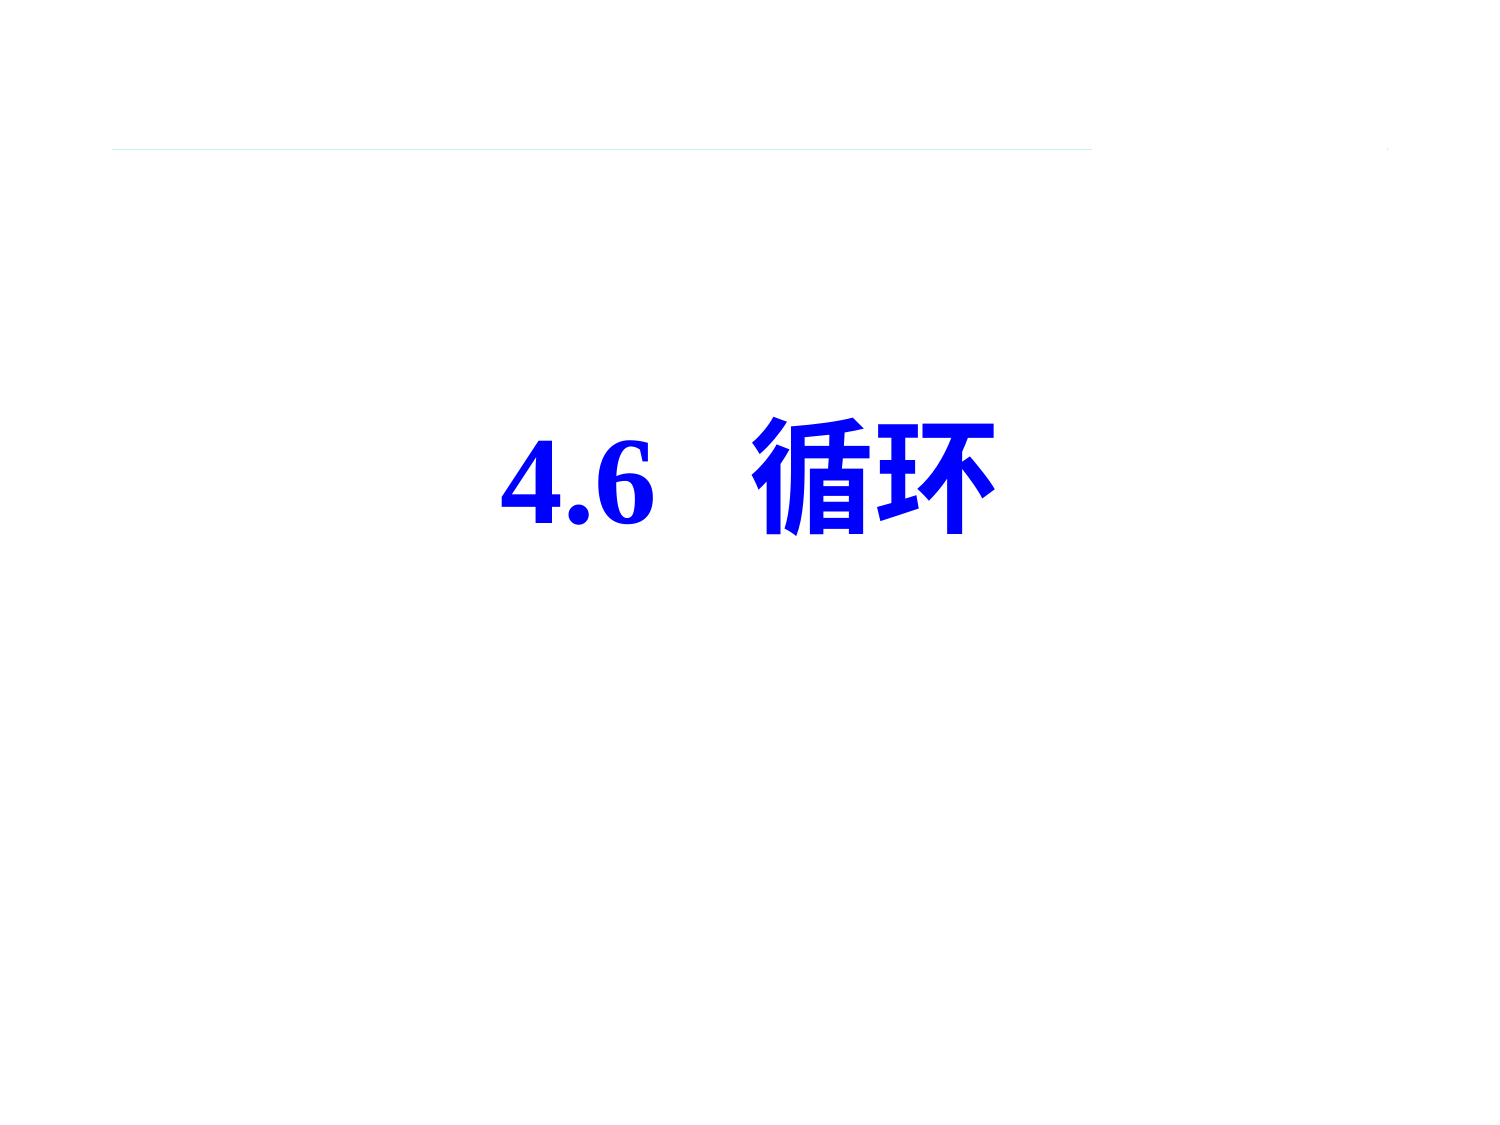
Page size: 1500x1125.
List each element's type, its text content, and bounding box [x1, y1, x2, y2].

title 4.6 循环 [76, 302, 1424, 646]
